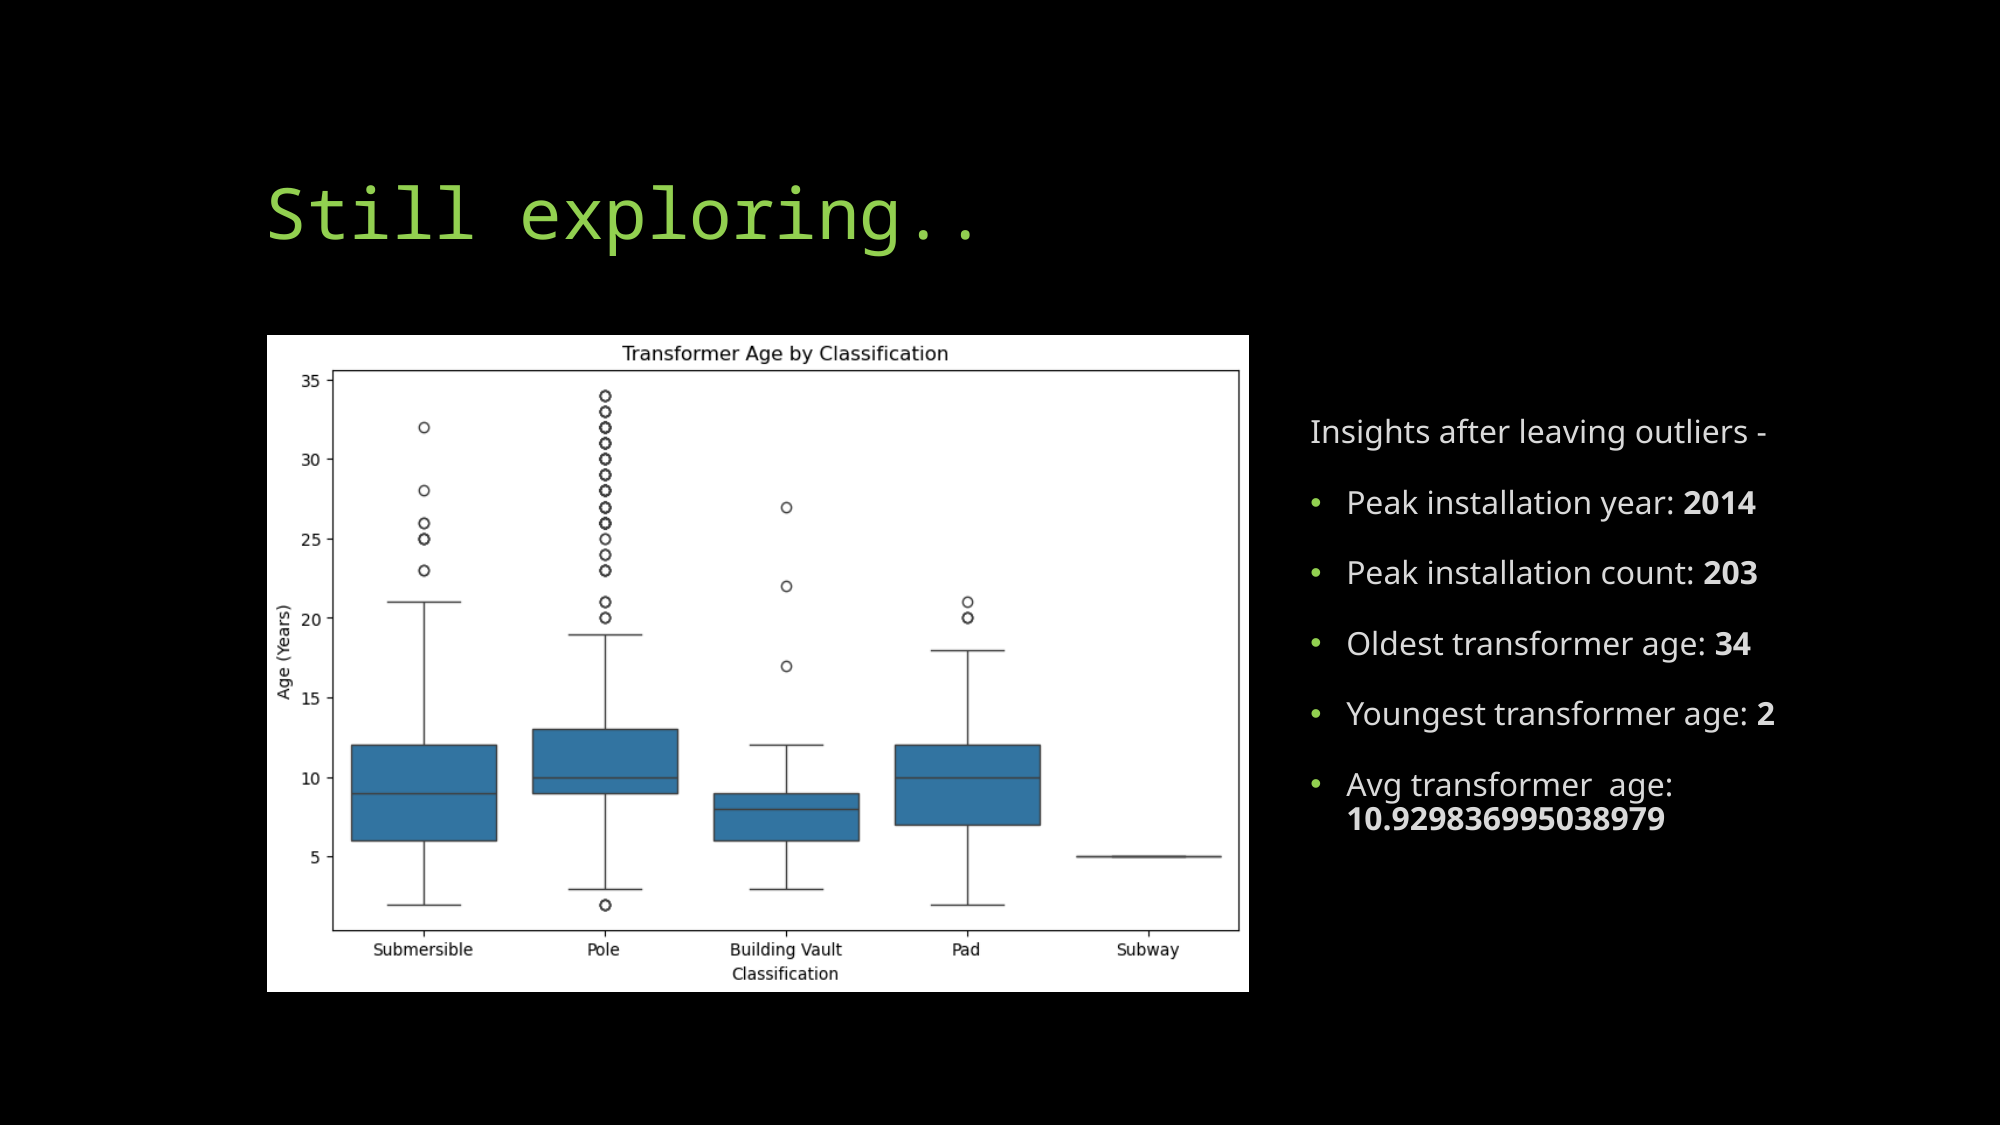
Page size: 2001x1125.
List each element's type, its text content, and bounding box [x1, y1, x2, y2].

list Insights after leaving outliers - Peak installation year: 2014 Peak installation count: 203 Oldest transformer age: 34 Youngest transformer age: 2 Avg transformer age: 10.929836995038979 [1295, 408, 1792, 929]
picture [267, 335, 1249, 992]
title Still exploring.. [249, 75, 1750, 263]
